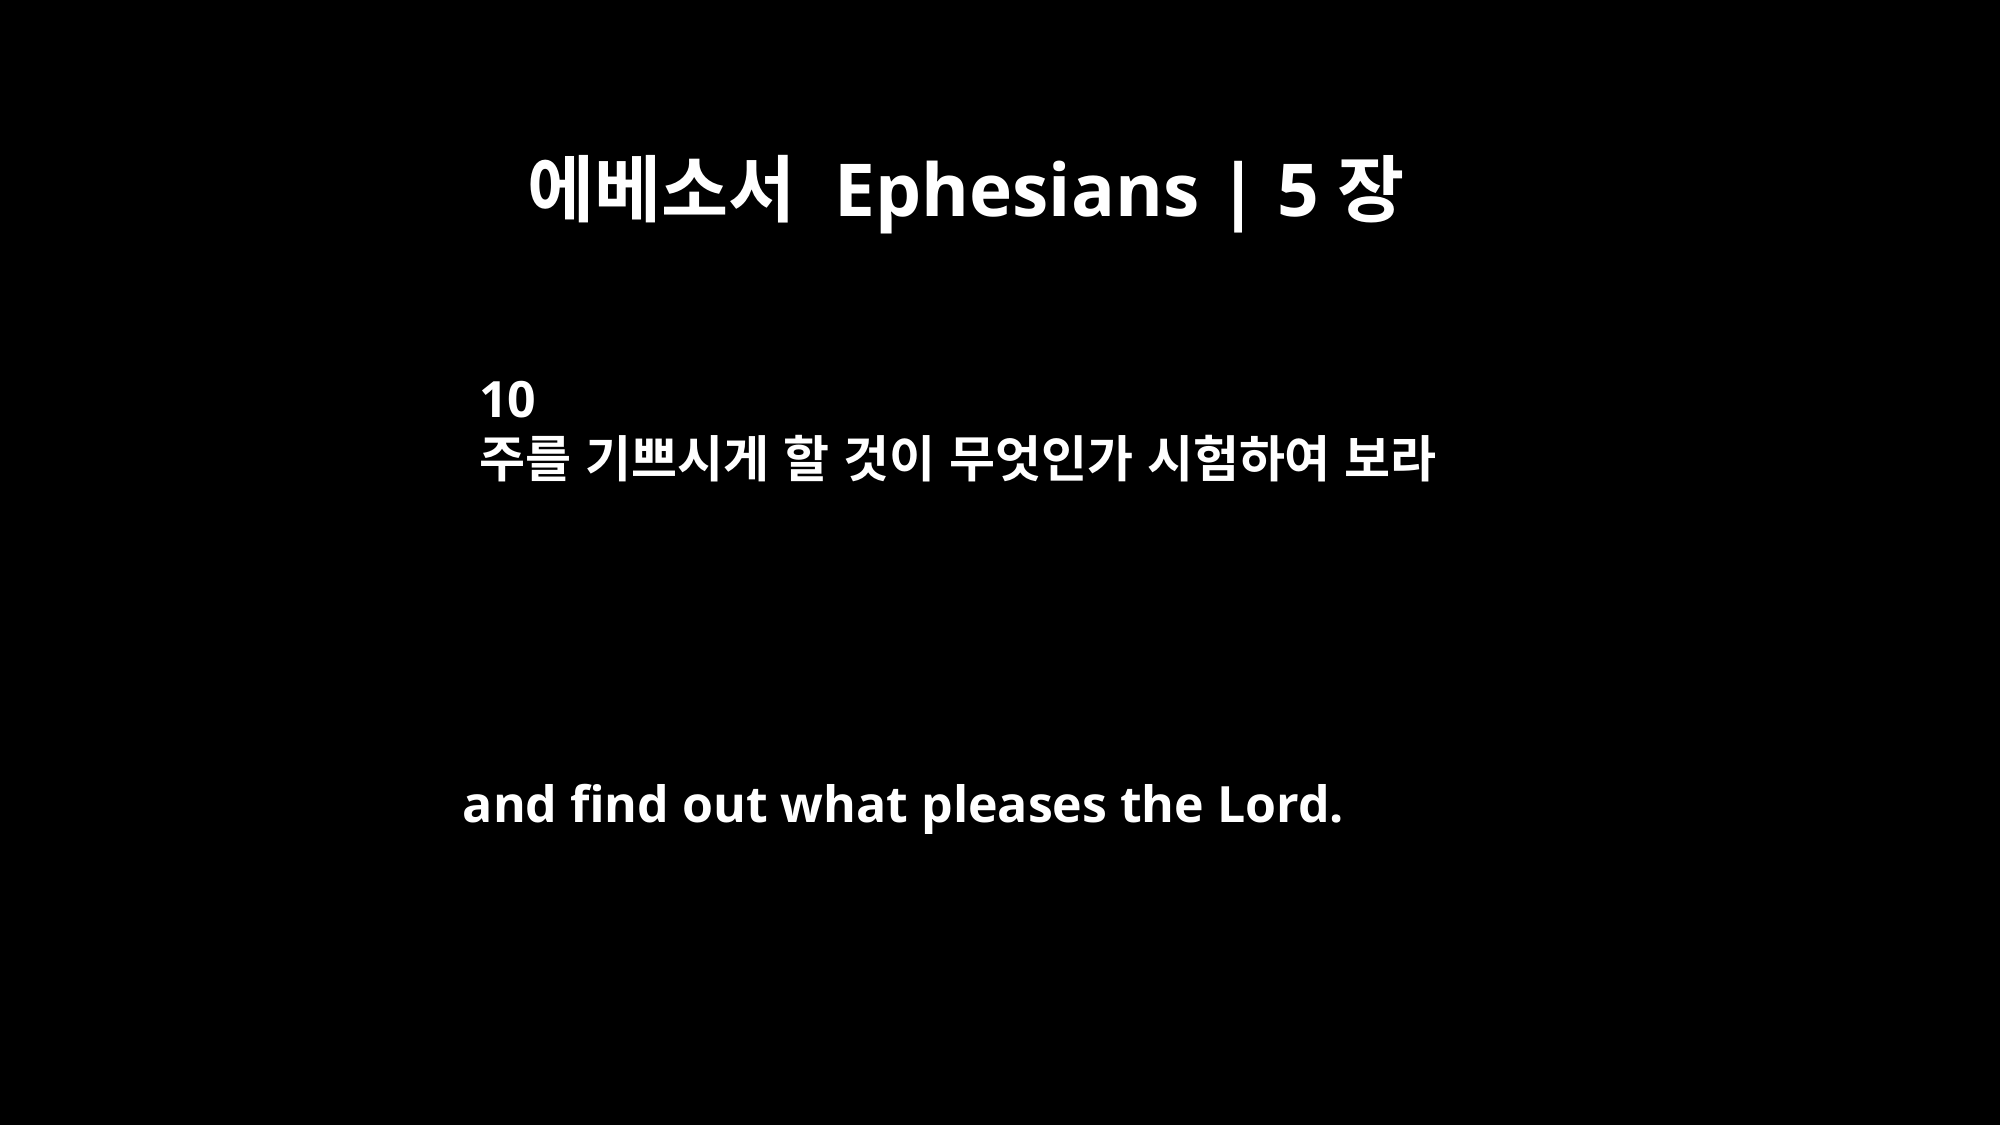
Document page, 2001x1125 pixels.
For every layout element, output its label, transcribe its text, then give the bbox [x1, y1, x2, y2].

text_box 10 주를 기쁘시게 할 것이 무엇인가 시험하여 보라 [464, 359, 1453, 495]
text_box 에베소서 Ephesians | 5장 [512, 136, 1420, 239]
text_box and find out what pleases the Lord. [448, 764, 1360, 840]
